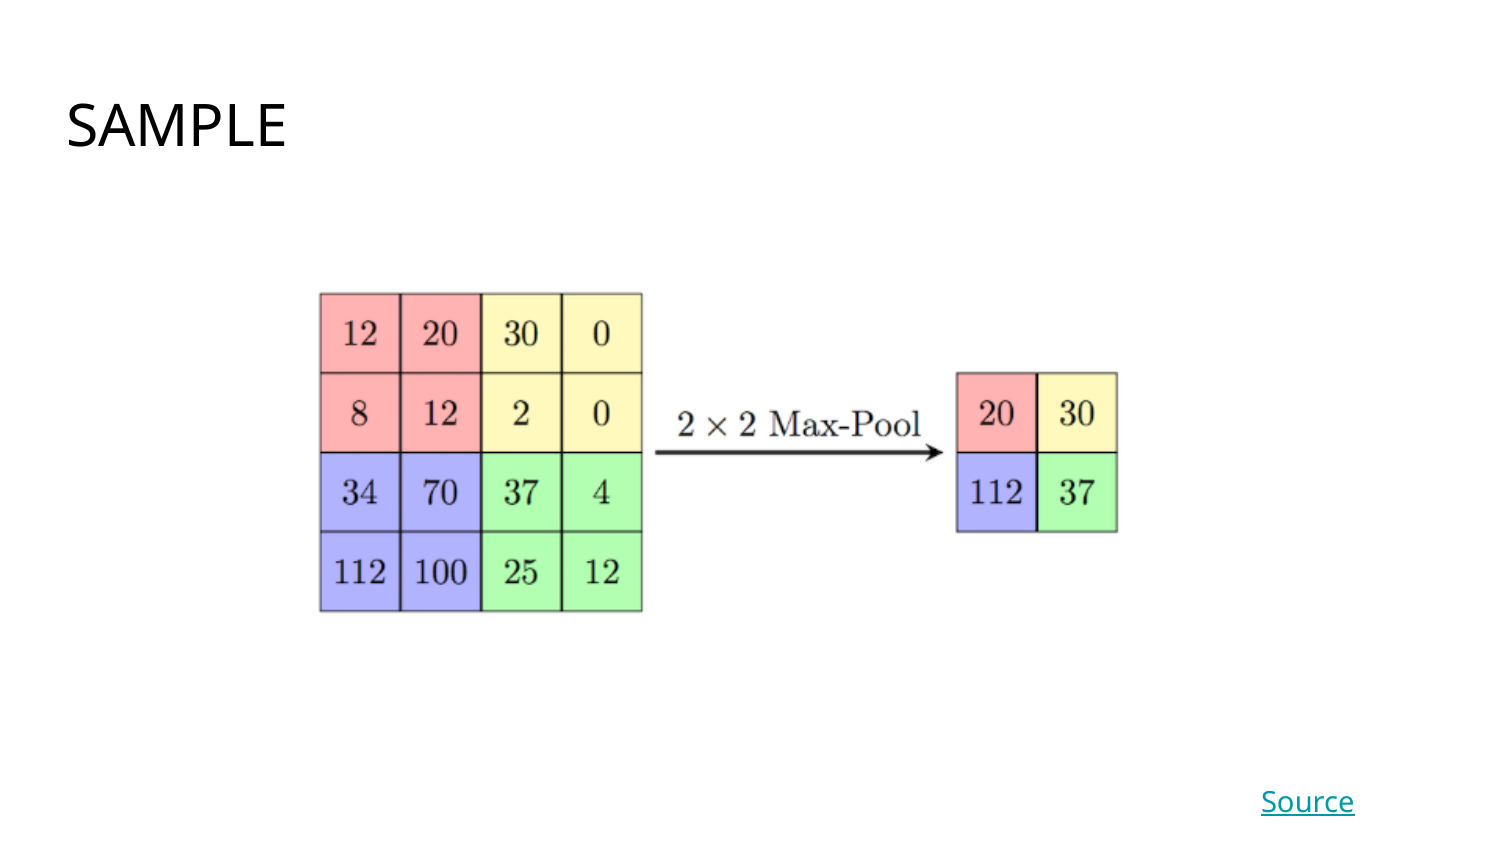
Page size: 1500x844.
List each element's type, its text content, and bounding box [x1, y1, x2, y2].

text_box Source [1246, 767, 1449, 838]
title SAMPLE [51, 72, 1449, 167]
picture [282, 236, 1170, 705]
